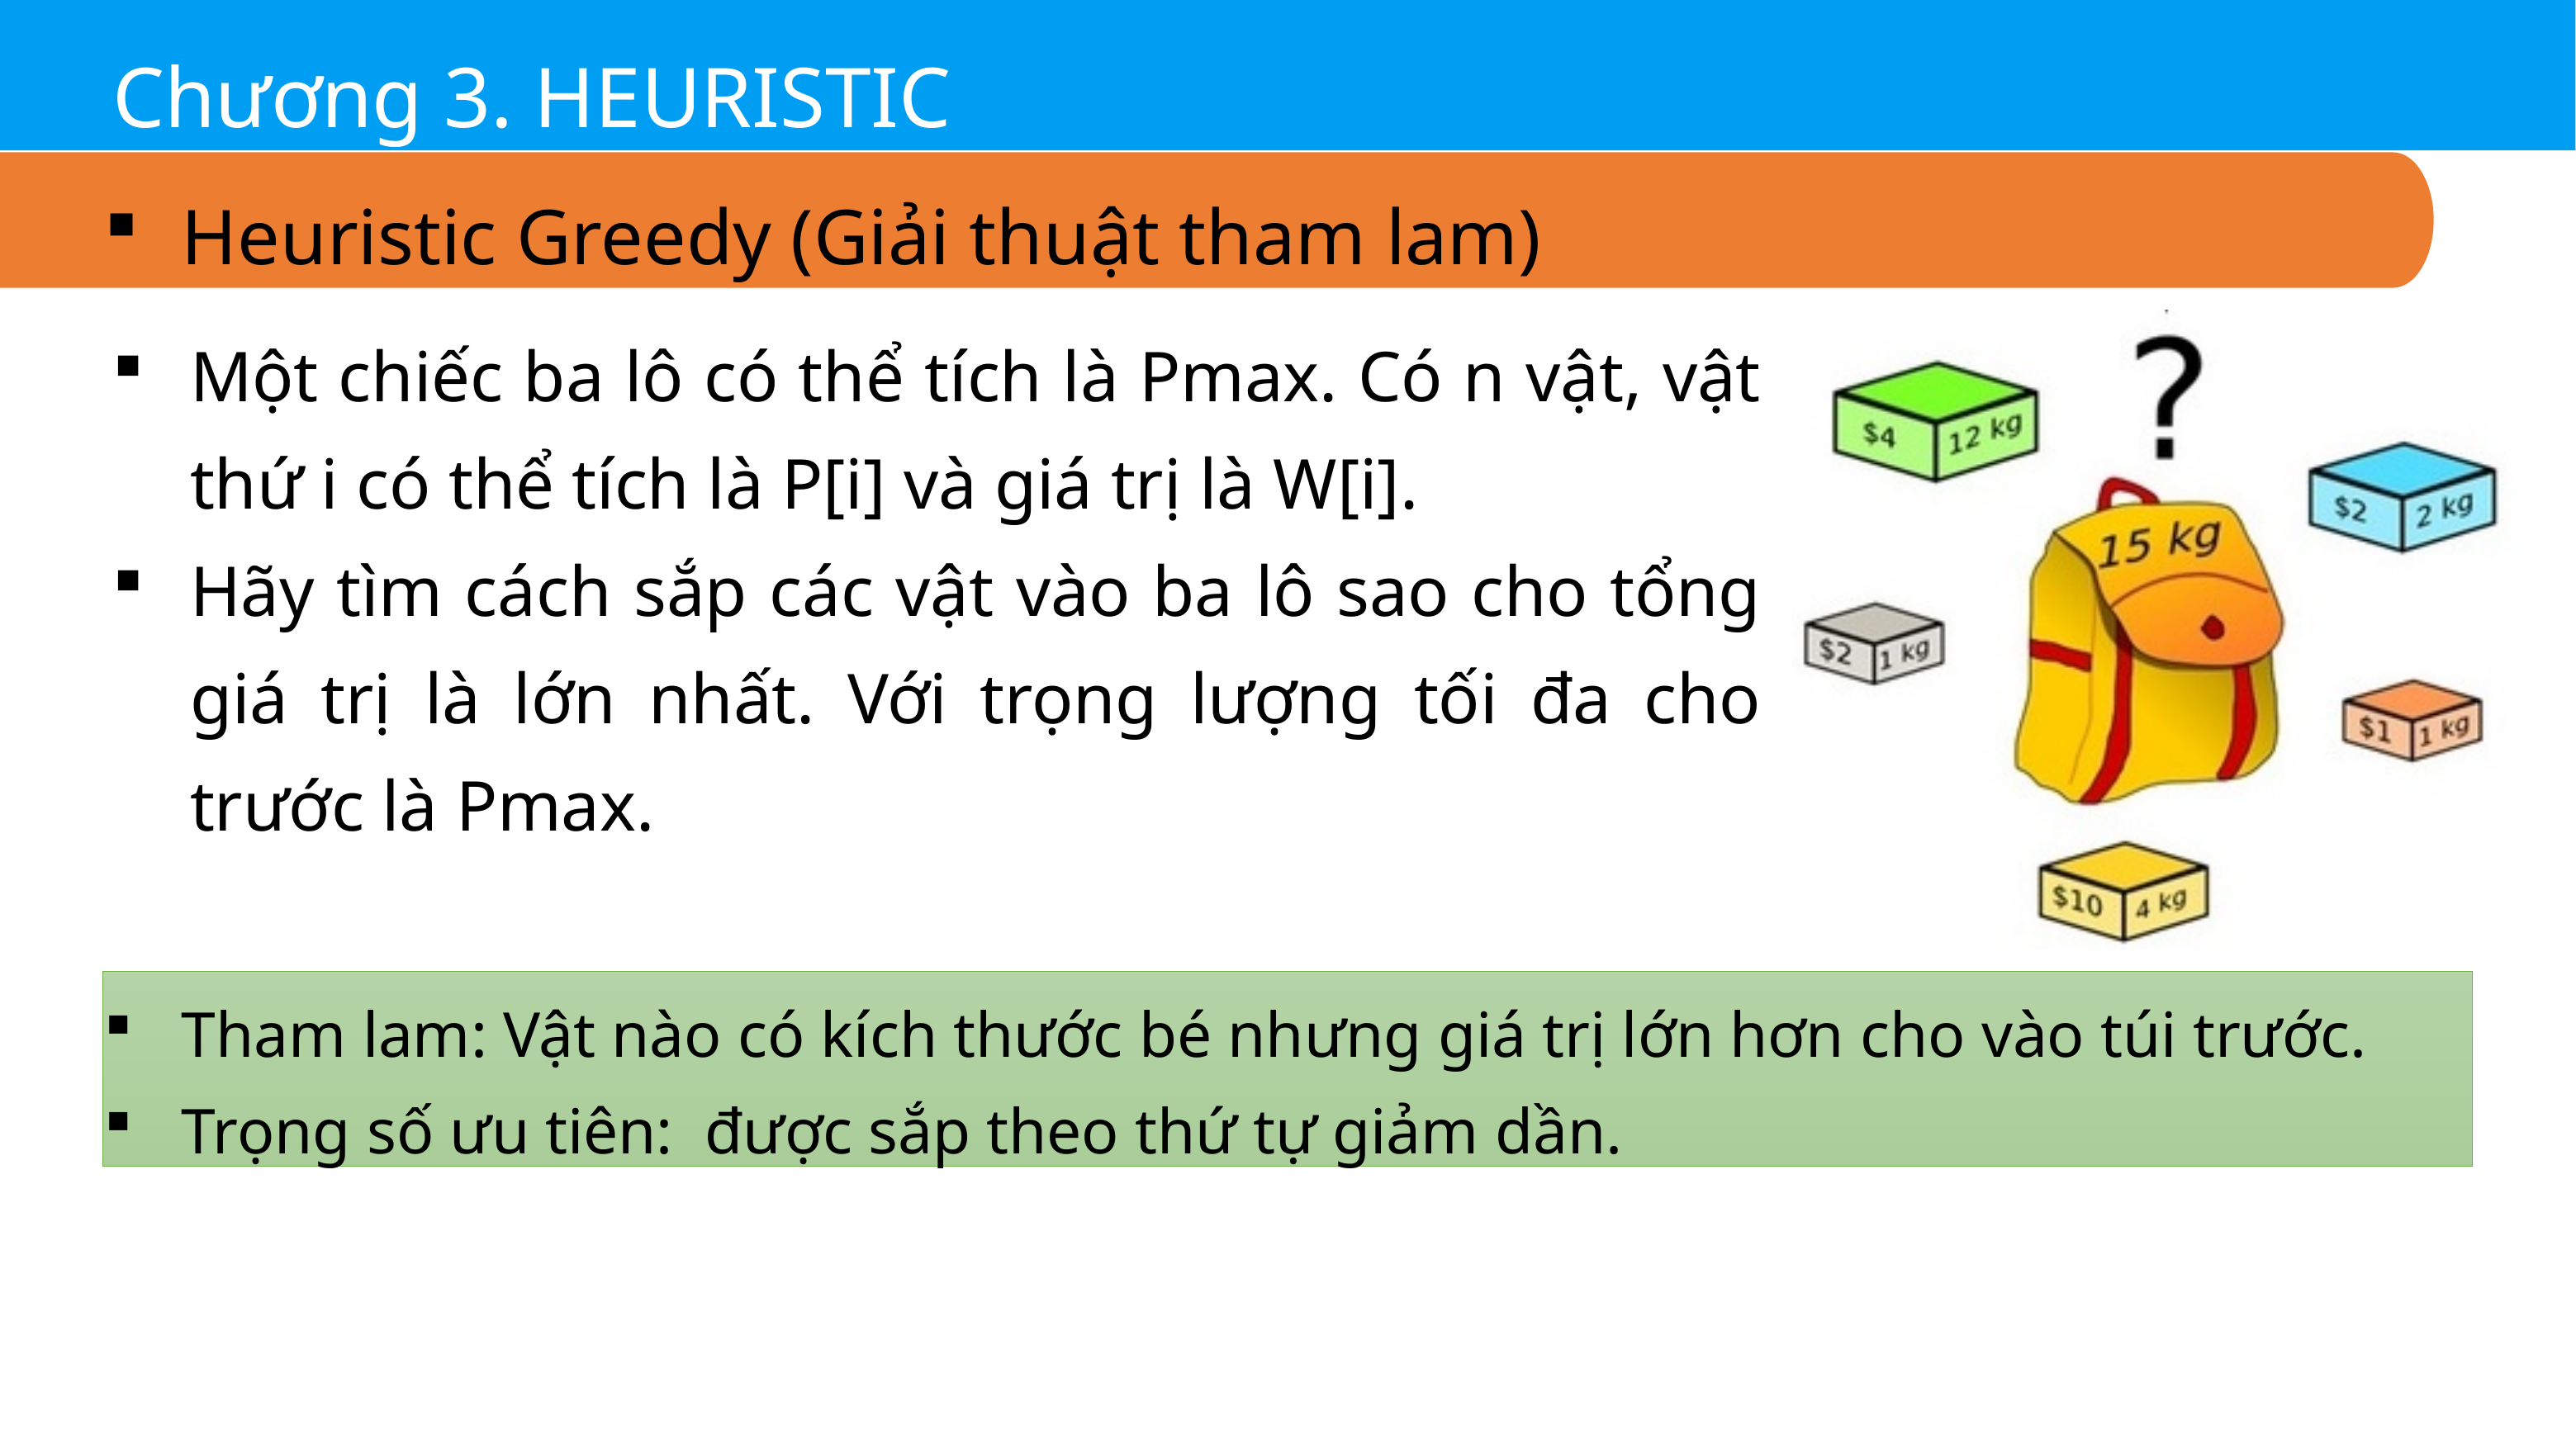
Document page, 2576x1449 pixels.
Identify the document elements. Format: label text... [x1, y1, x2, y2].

text_box [0, 0, 2576, 151]
text_box Chương 3. HEURISTIC [111, 43, 2434, 144]
text_box [0, 150, 2414, 290]
text_box Heuristic Greedy (Giải thuật tham lam) [102, 159, 2434, 280]
picture [1792, 310, 2527, 949]
text_box Một chiếc ba lô có thể tích là Pmax. Có n vật, vật thứ i có thể tích là P[i] và giá trị là W[i]. Hãy tìm cách sắp các vật vào ba lô sao cho tổng giá trị là lớn nhất. Với trọng lượng tối đa cho trước là Pmax. [111, 306, 1763, 845]
